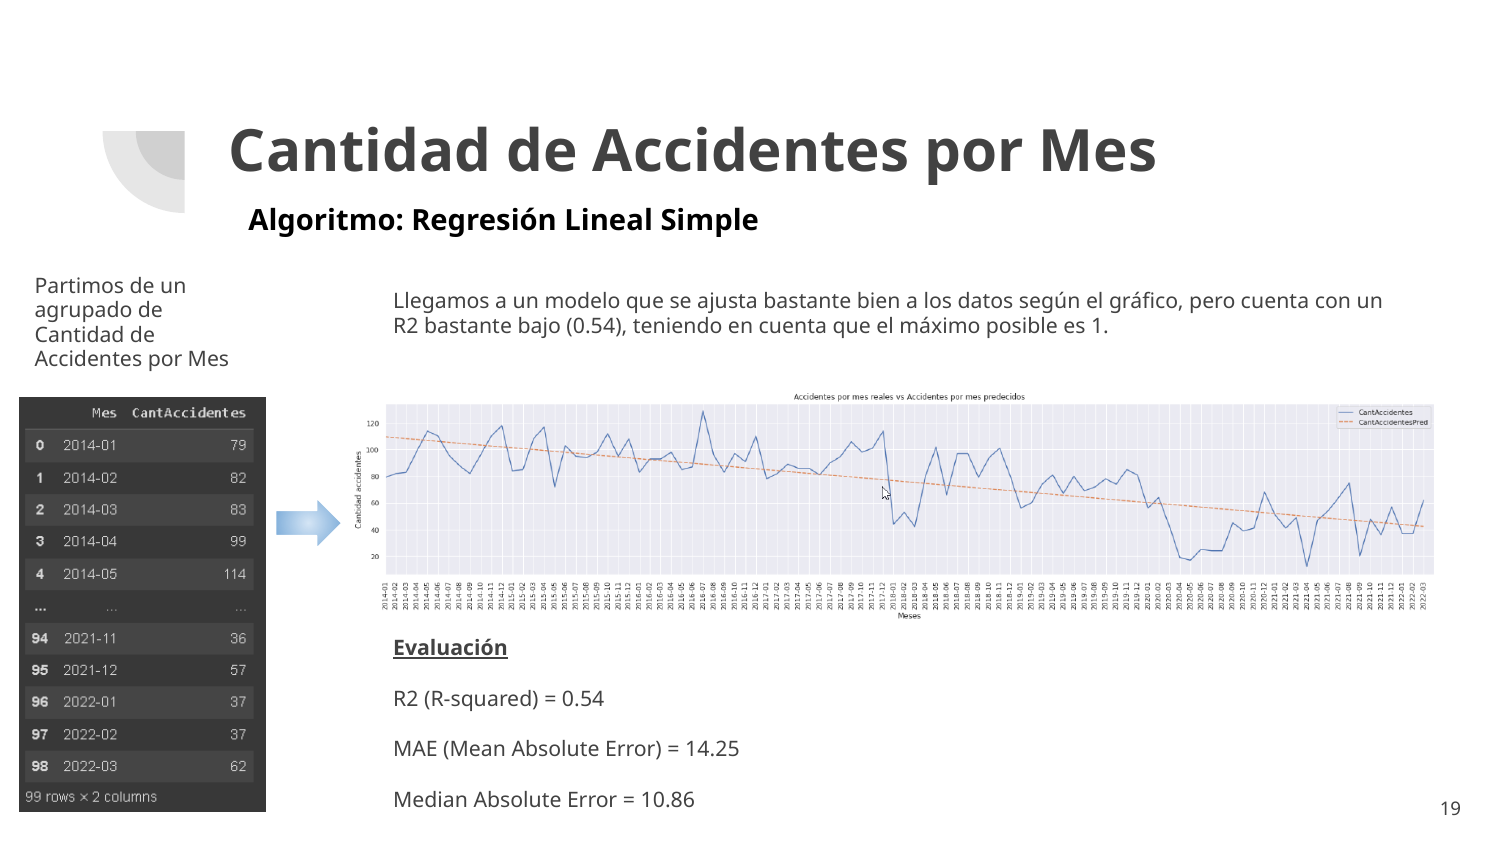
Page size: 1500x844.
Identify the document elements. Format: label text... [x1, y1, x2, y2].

picture [351, 390, 1434, 620]
text_box Algoritmo: Regresión Lineal Simple [233, 186, 810, 252]
list Evaluación R2 (R-squared) = 0.54 MAE (Mean Absolute Error) = 14.25 Median Absolute Error = 10.86 [378, 629, 784, 813]
list Partimos de un agrupado de Cantidad de Accidentes por Mes [19, 259, 266, 391]
title Cantidad de Accidentes por Mes [213, 98, 1368, 263]
picture [19, 397, 266, 812]
text_box [275, 497, 342, 549]
slide_number ‹#› [1386, 777, 1477, 842]
list Llegamos a un modelo que se ajusta bastante bien a los datos según el gráfico, pero cuenta con un R2 bastante bajo (0.54), teniendo en cuenta que el máximo posible es 1. [378, 274, 1422, 379]
